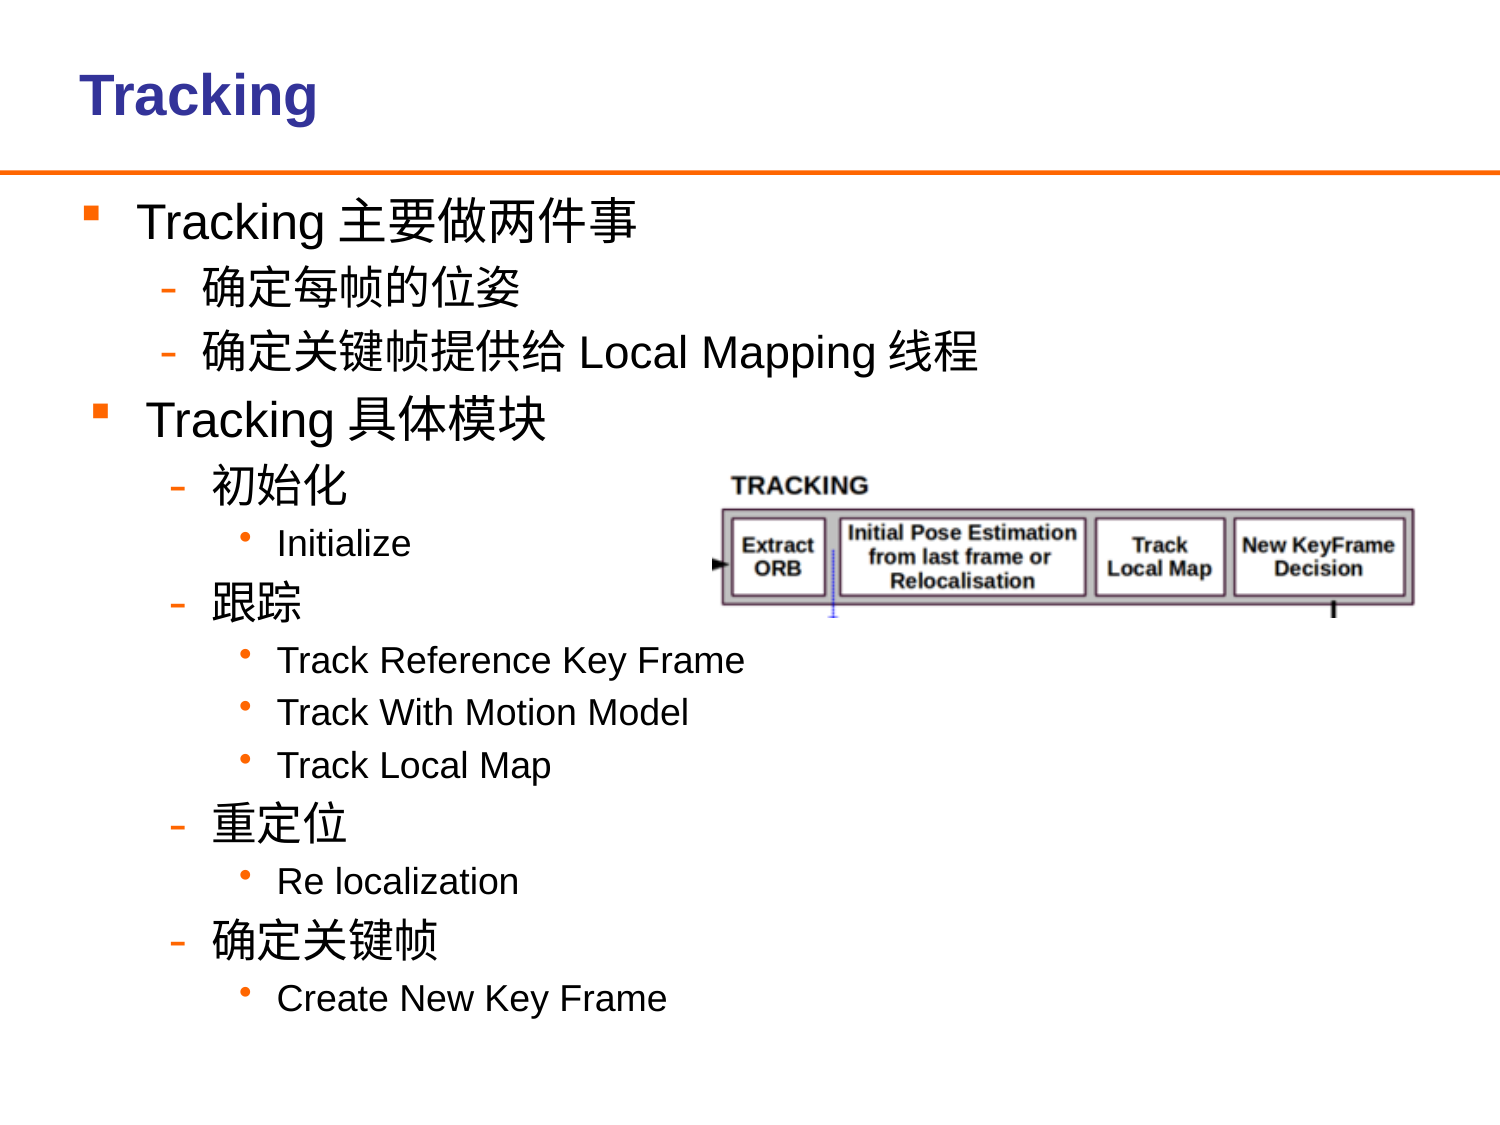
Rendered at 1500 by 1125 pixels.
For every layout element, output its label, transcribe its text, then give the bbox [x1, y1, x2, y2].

title Tracking [64, 35, 1436, 149]
list Tracking主要做两件事 确定每帧的位姿 确定关键帧提供给Local Mapping线程 Tracking具体模块 初始化 Initialize 跟踪 Track Reference Key Frame Track With Motion Model Track Local Map 重定位 Re localization 确定关键帧 Create New Key Frame [64, 181, 1436, 1047]
picture [711, 464, 1436, 619]
